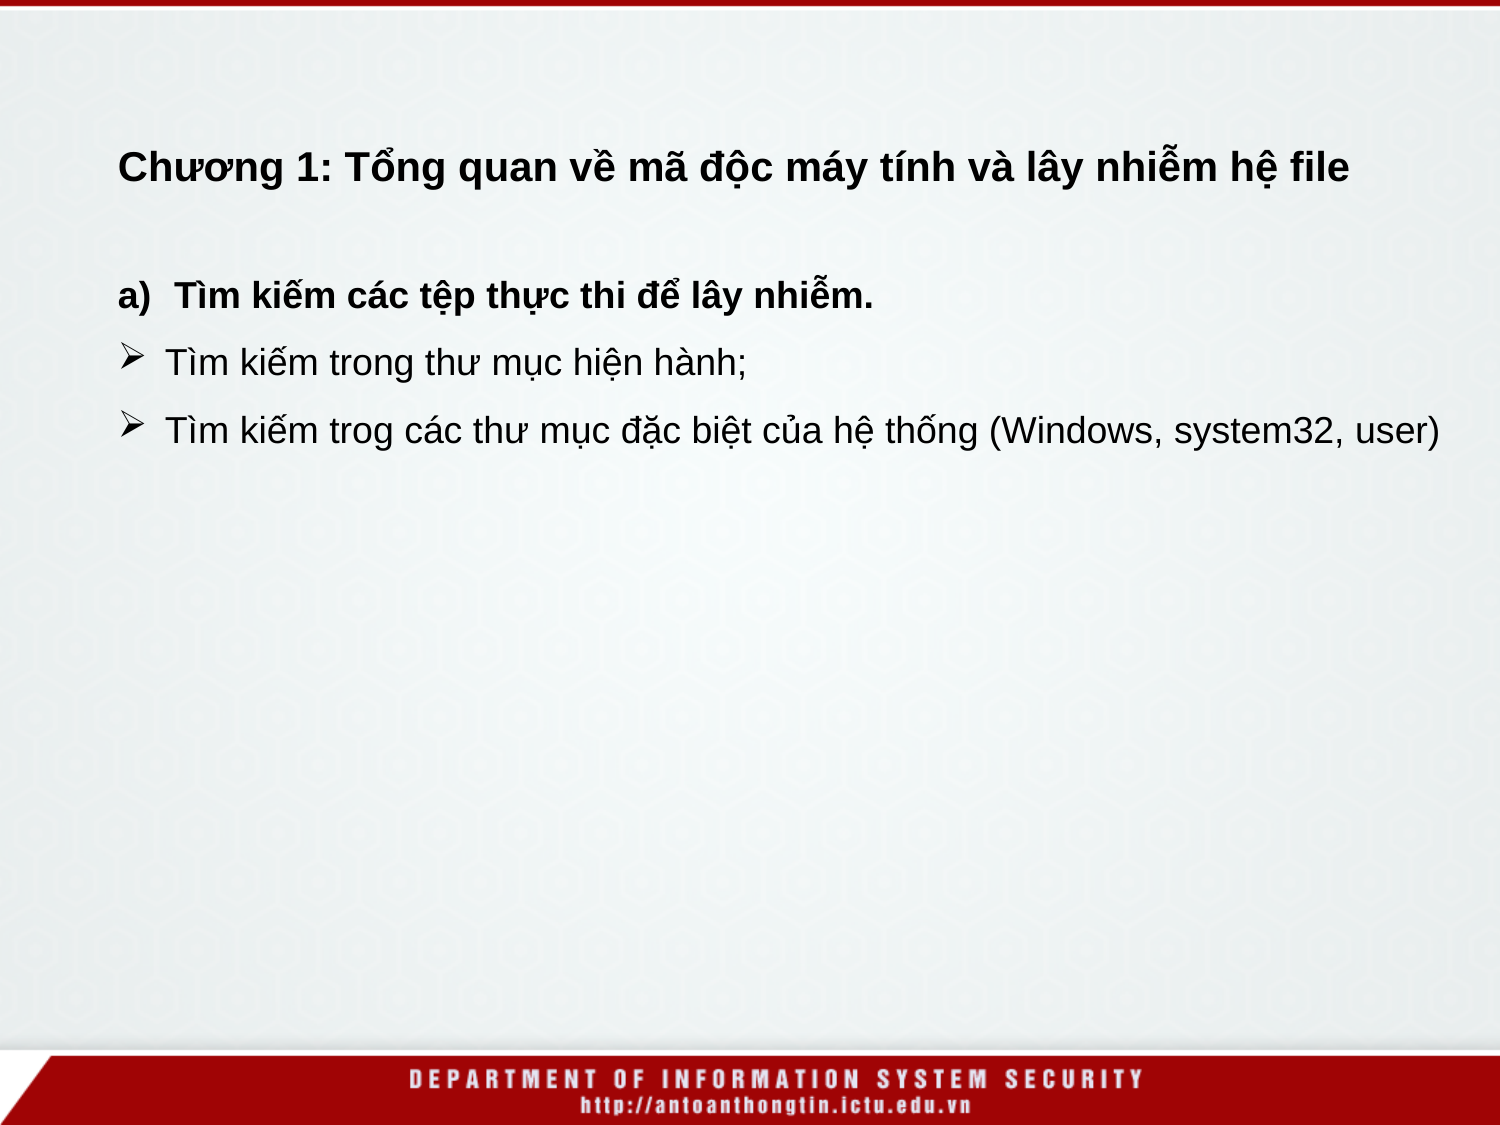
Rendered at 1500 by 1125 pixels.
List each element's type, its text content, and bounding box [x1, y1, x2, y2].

text_box Tìm kiếm các tệp thực thi để lây nhiễm. Tìm kiếm trong thư mục hiện hành; Tìm kiếm trog các thư mục đặc biệt của hệ thống (Windows, system32, user) [103, 240, 1459, 1022]
text_box Chương 1: Tổng quan về mã độc máy tính và lây nhiễm hệ file [103, 59, 1437, 195]
picture [0, 0, 1500, 1125]
